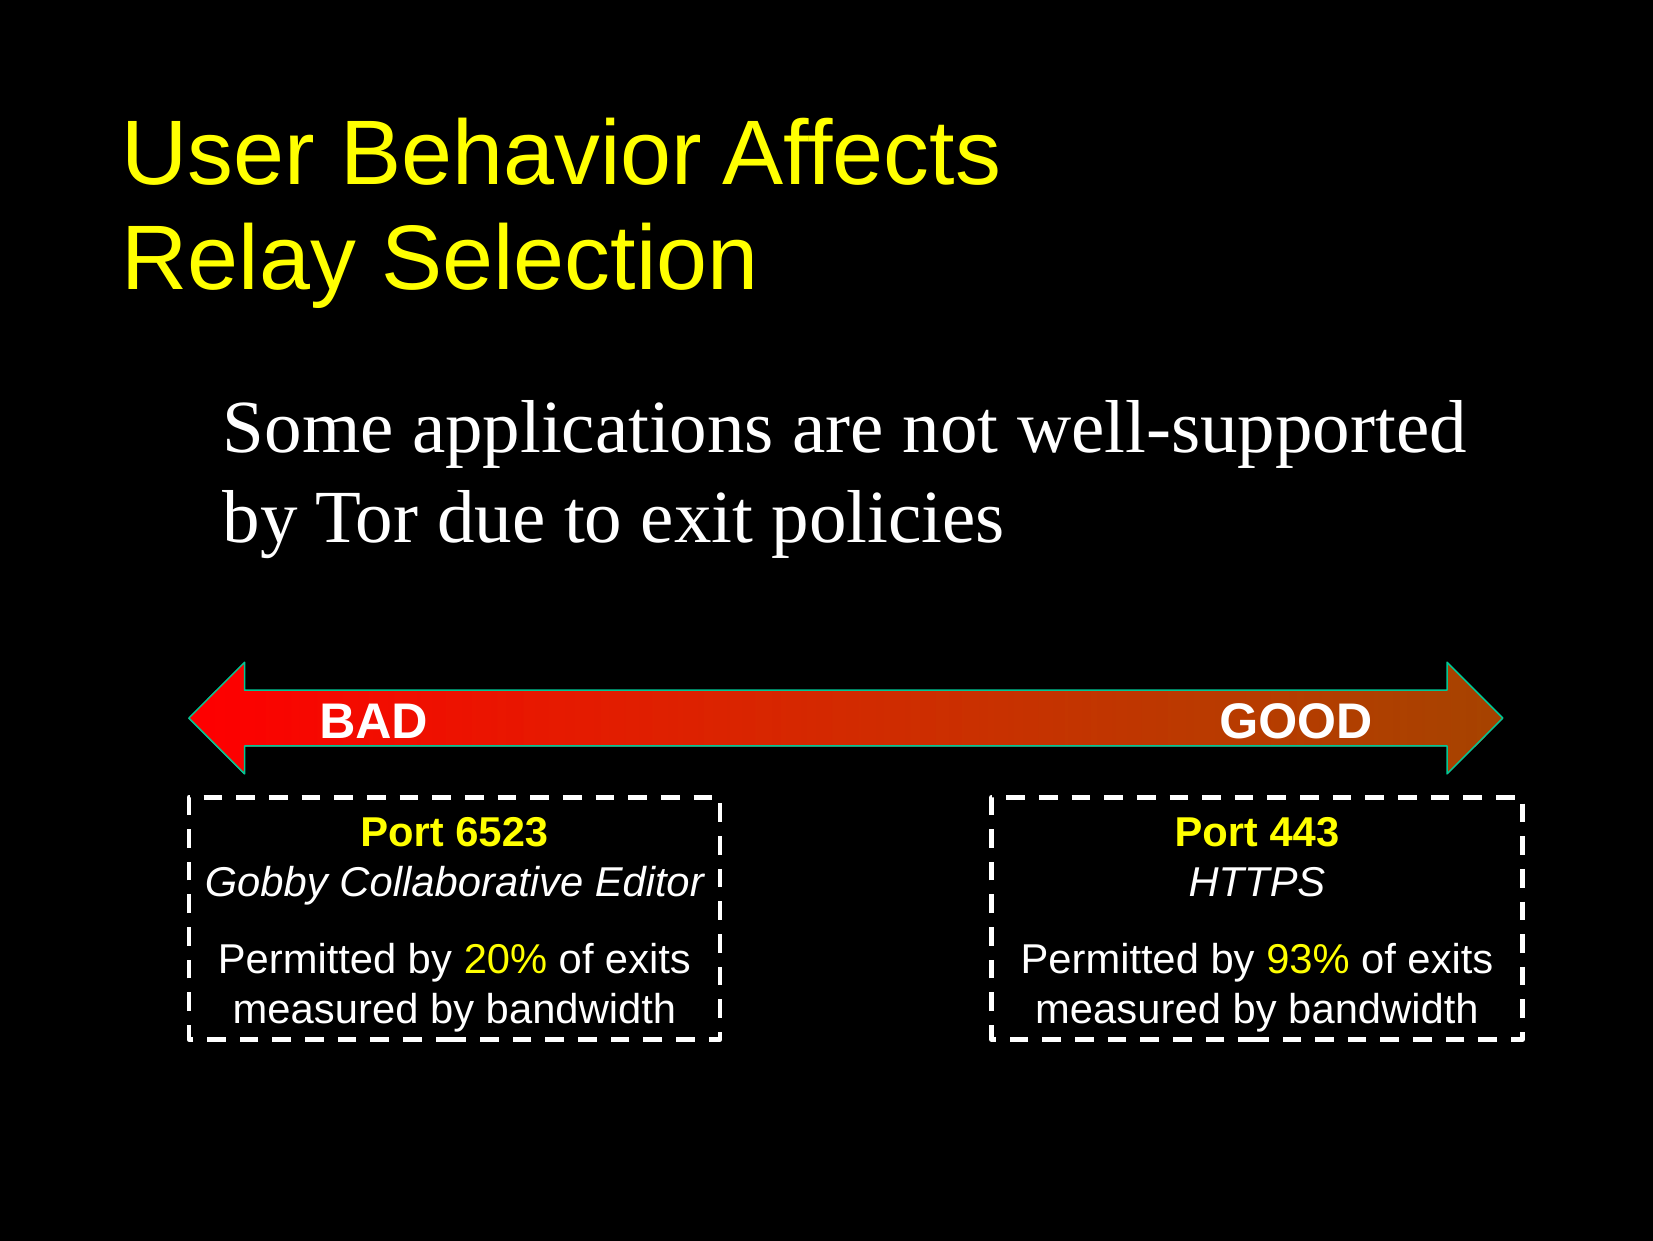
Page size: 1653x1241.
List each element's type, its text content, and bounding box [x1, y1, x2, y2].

title User Behavior Affects Relay Selection [121, 102, 1532, 309]
text_box Port 6523 Gobby Collaborative Editor Permitted by 20% of exits measured by bandwidth [187, 795, 722, 1042]
text_box BAD GOOD [188, 661, 1504, 775]
text_box Some applications are not well-supported by Tor due to exit policies [208, 370, 1483, 565]
text_box Port 443 HTTPS Permitted by 93% of exits measured by bandwidth [989, 795, 1525, 1042]
